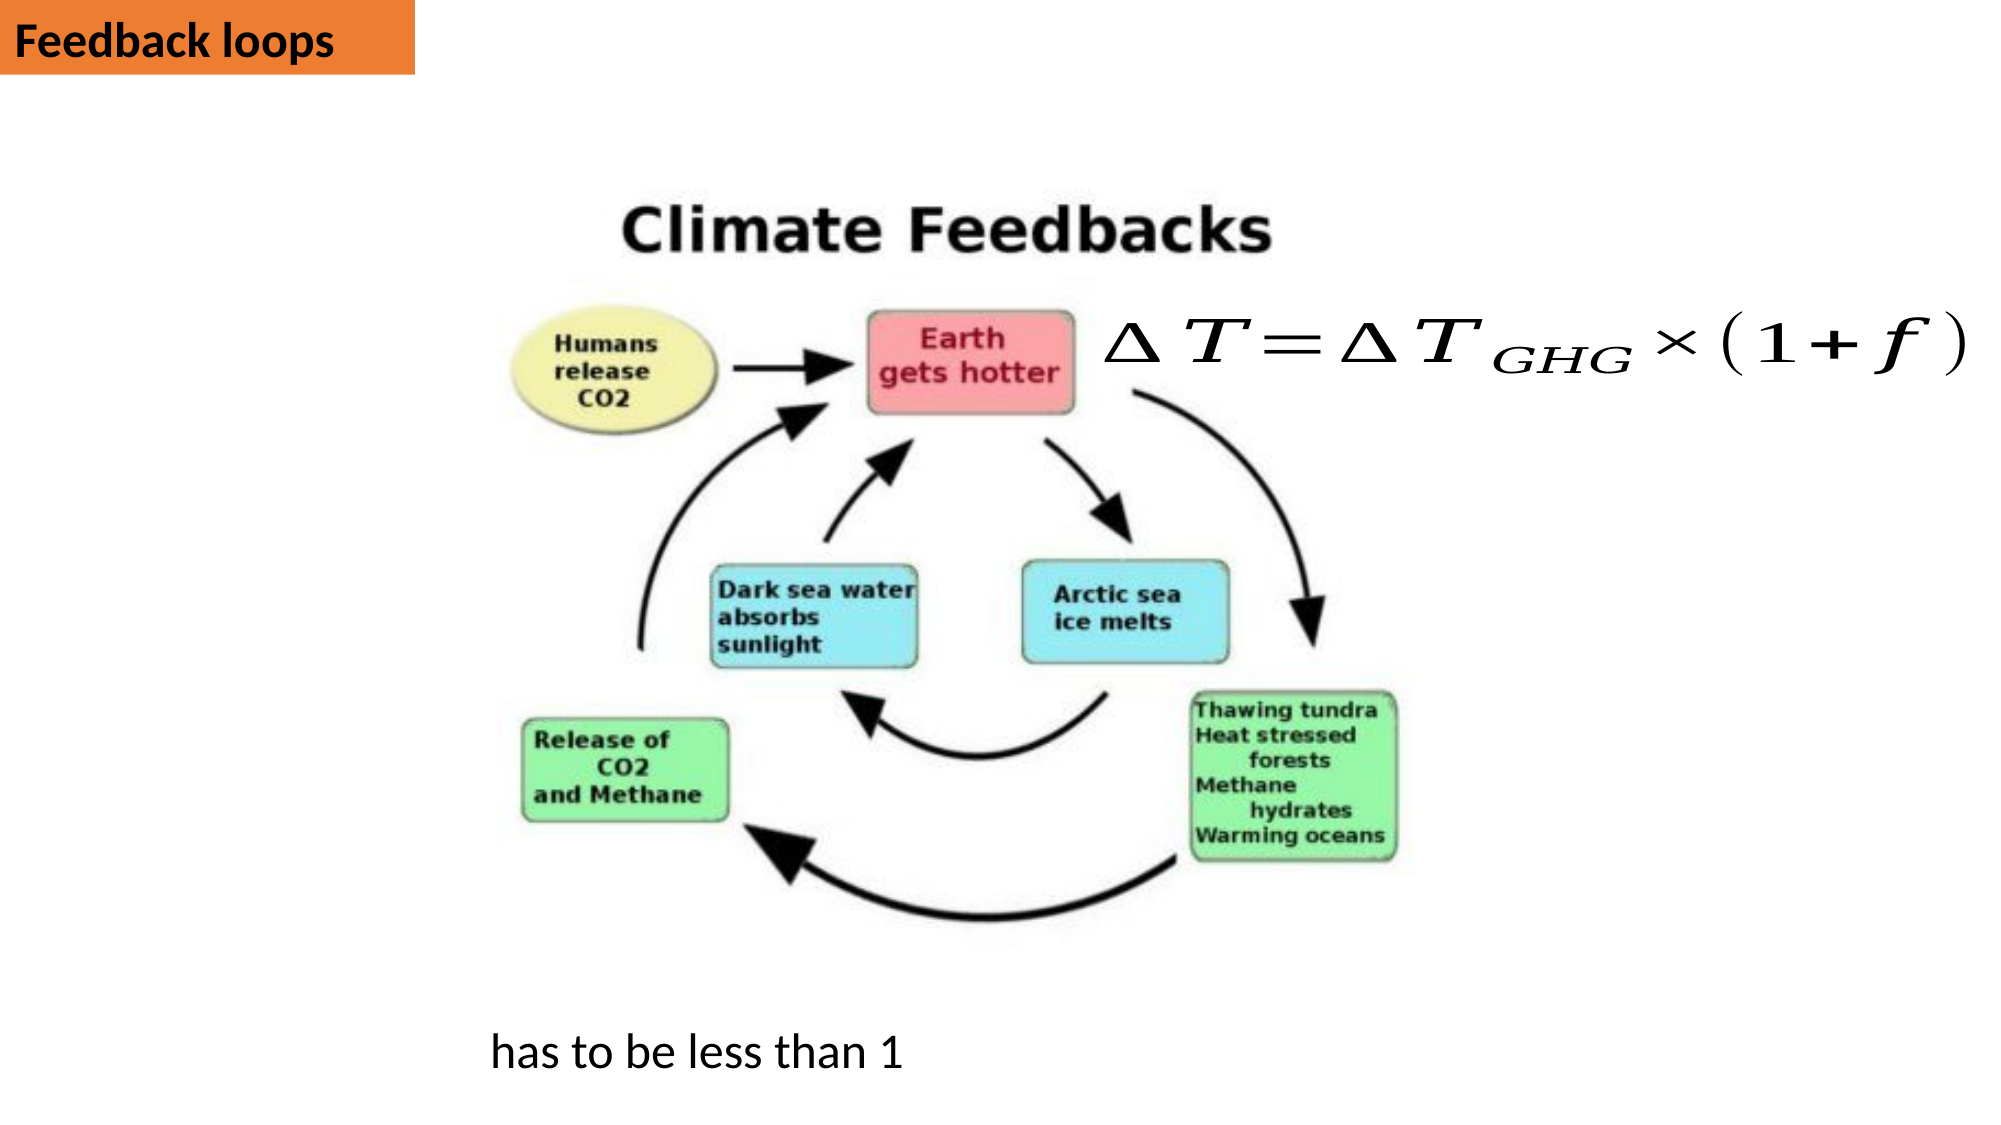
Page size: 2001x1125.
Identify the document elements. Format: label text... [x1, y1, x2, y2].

picture [464, 172, 1455, 953]
text_box Feedback loops [0, 0, 415, 75]
